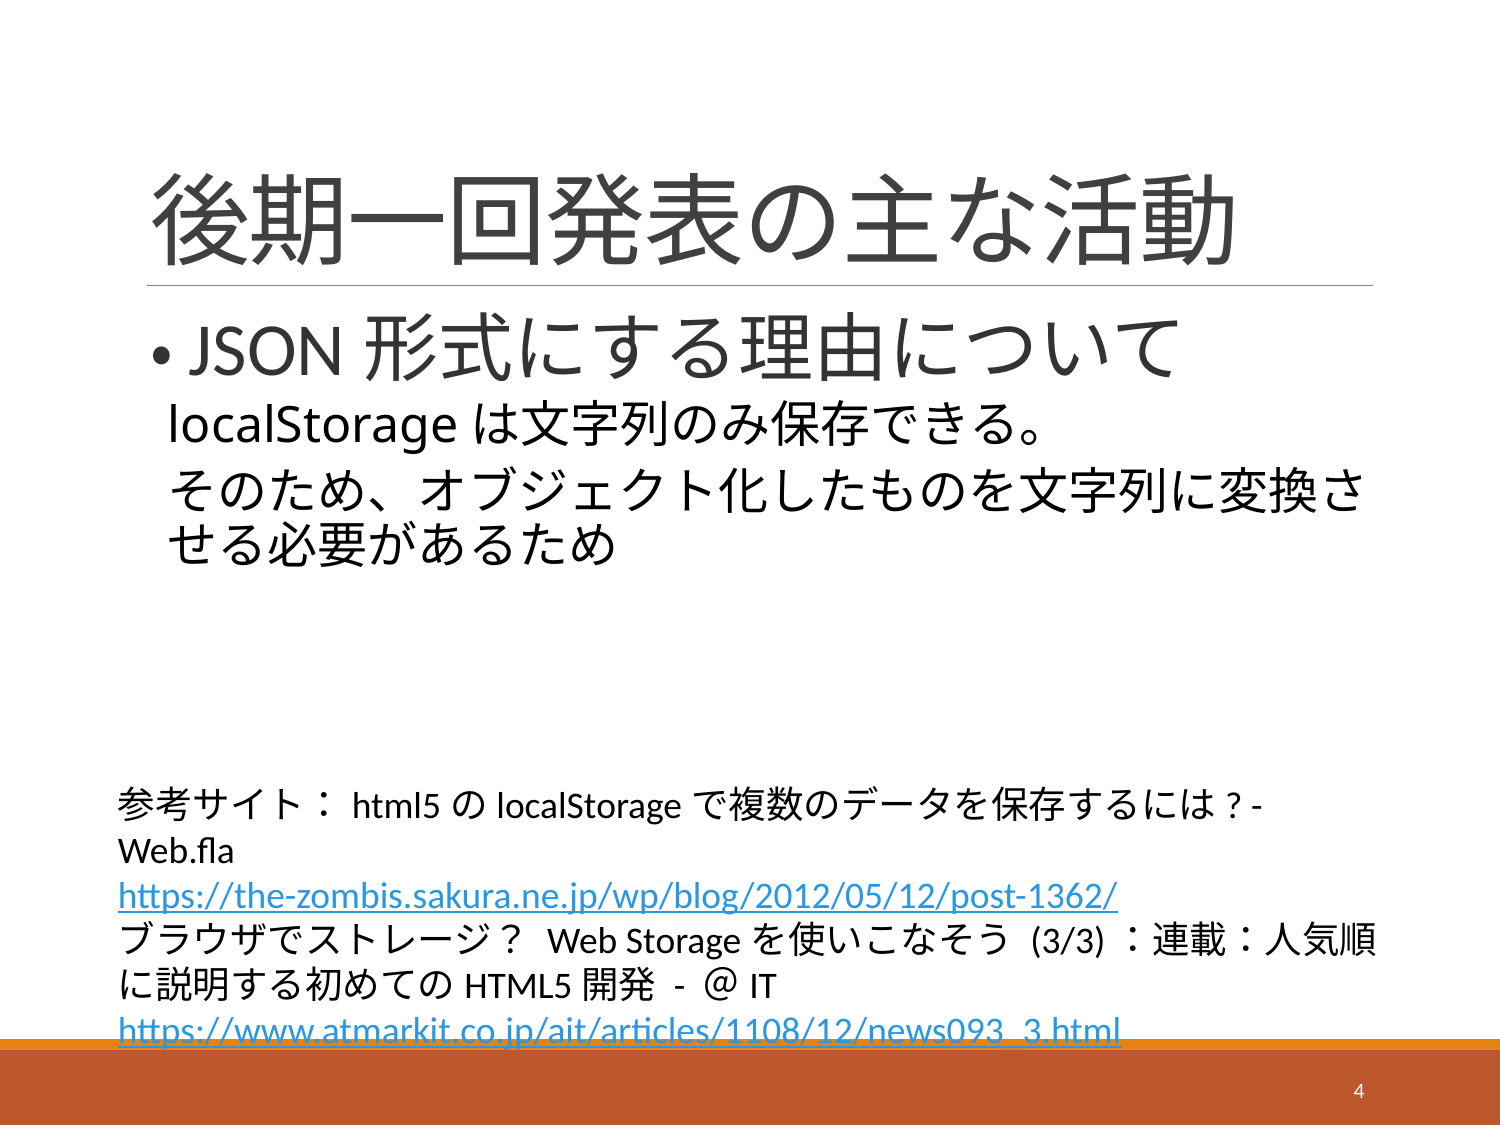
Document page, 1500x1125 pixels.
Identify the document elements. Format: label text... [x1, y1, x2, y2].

list ・JSON形式にする理由について localStorageは文字列のみ保存できる。 そのため、オブジェクト化したものを文字列に変換させる必要があるため [135, 302, 1373, 595]
slide_number 4 [1218, 1059, 1380, 1120]
text_box 参考サイト：html5のlocalStorageで複数のデータを保存するには? - Web.fla https://the-zombis.sakura.ne.jp/wp/blog/2012/05/12/post-1362/ ブラウザでストレージ？ Web Storageを使いこなそう (3/3)：連載：人気順に説明する初めてのHTML5開発 - ＠IT https://www.atmarkit.co.jp/ait/articles/1108/12/news093_3.html [103, 773, 1397, 1059]
title 後期一回発表の主な活動 [135, 47, 1373, 285]
